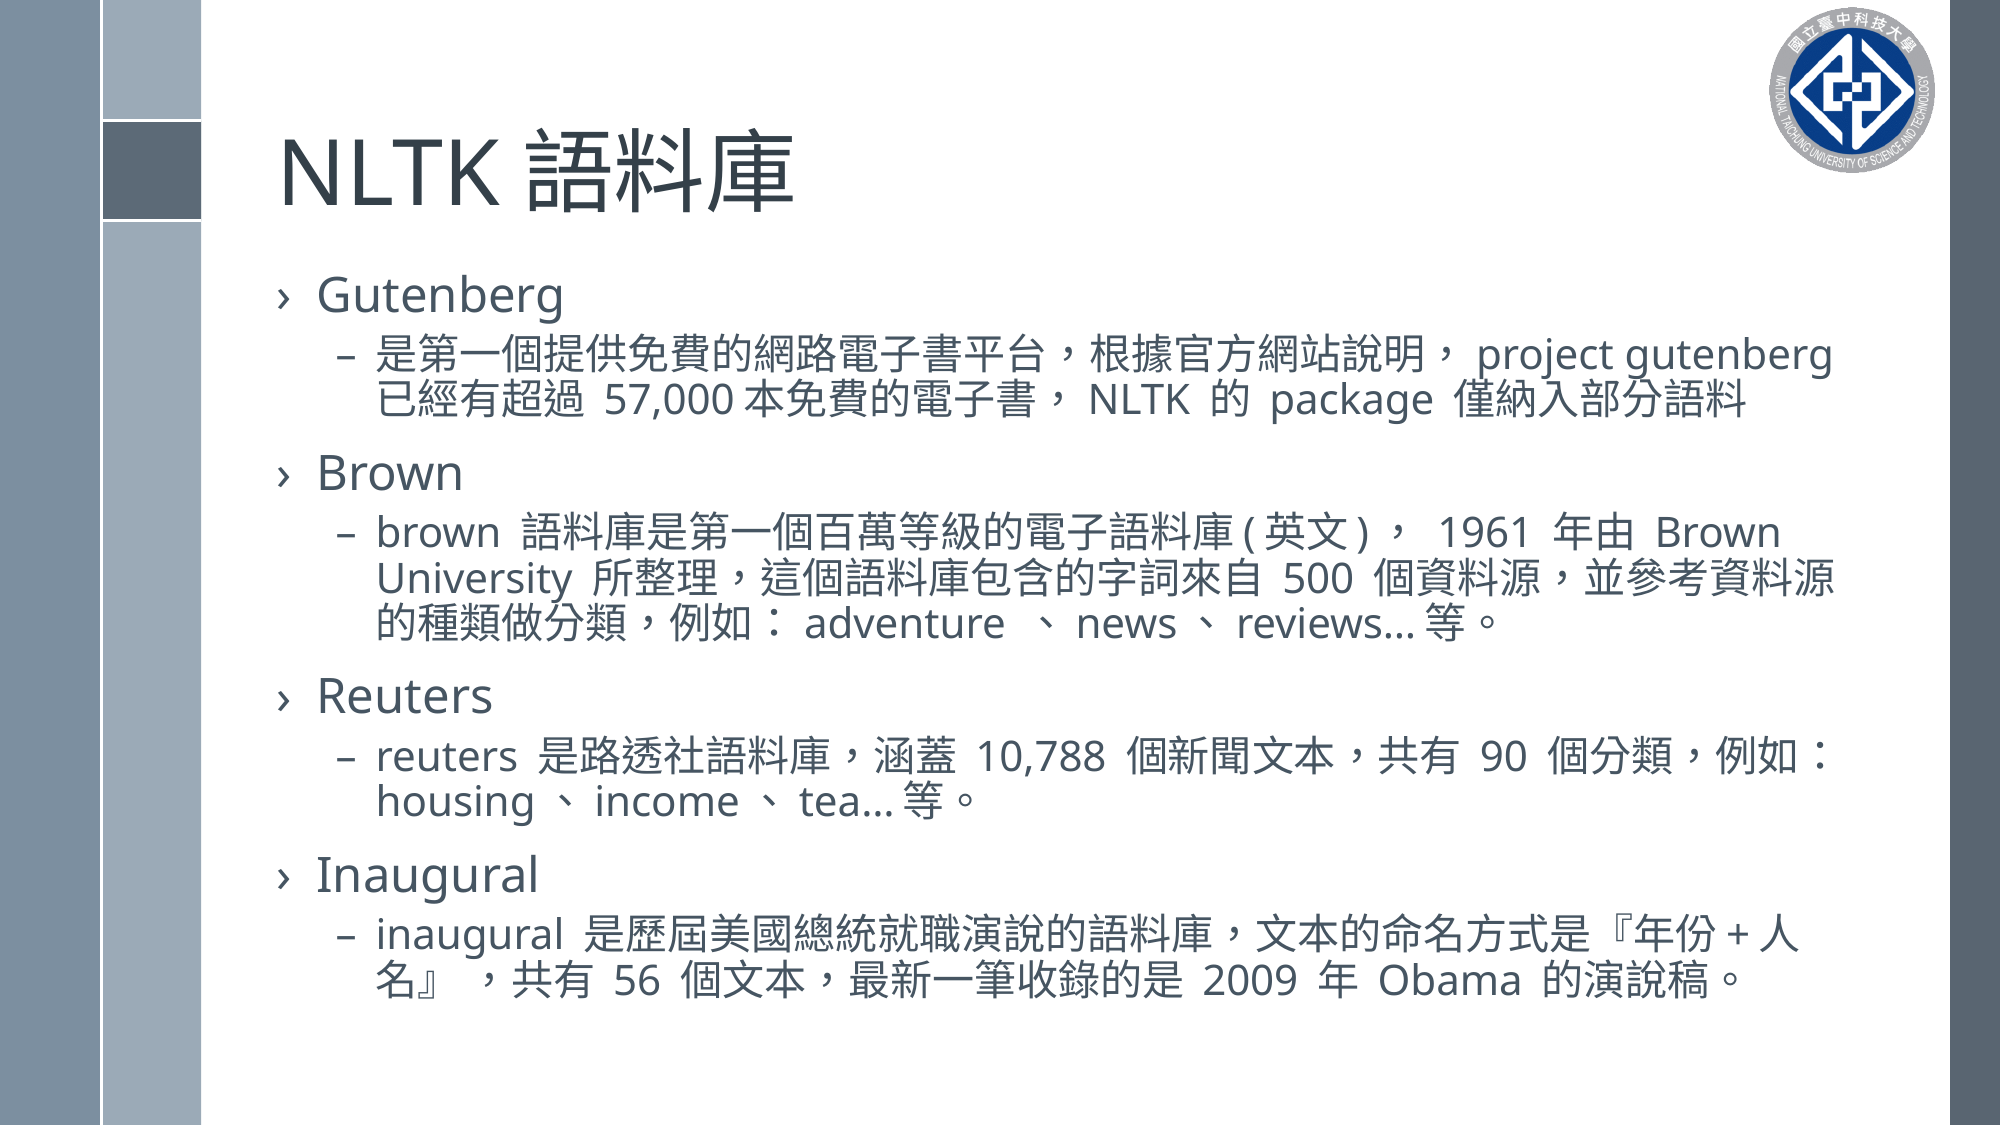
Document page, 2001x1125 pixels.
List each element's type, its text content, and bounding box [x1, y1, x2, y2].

picture [1769, 7, 1935, 173]
title NLTK語料庫 [261, 29, 1867, 233]
list Gutenberg 是第一個提供免費的網路電子書平台，根據官方網站說明，project gutenberg 已經有超過 57,000本免費的電子書，NLTK 的 package 僅納入部分語料 Brown brown 語料庫是第一個百萬等級的電子語料庫(英文)， 1961 年由 Brown University 所整理，這個語料庫包含的字詞來自 500 個資料源，並參考資料源的種類做分類，例如：adventure 、news、reviews…等。 Reuters reuters 是路透社語料庫，涵蓋 10,788 個新聞文本，共有 90 個分類，例如：housing、income、tea…等。 Inaugural inaugural 是歷屆美國總統就職演說的語料庫，文本的命名方式是『年份+人名』 ，共有 56 個文本，最新一筆收錄的是 2009 年 Obama 的演說稿。 [261, 262, 1867, 1013]
